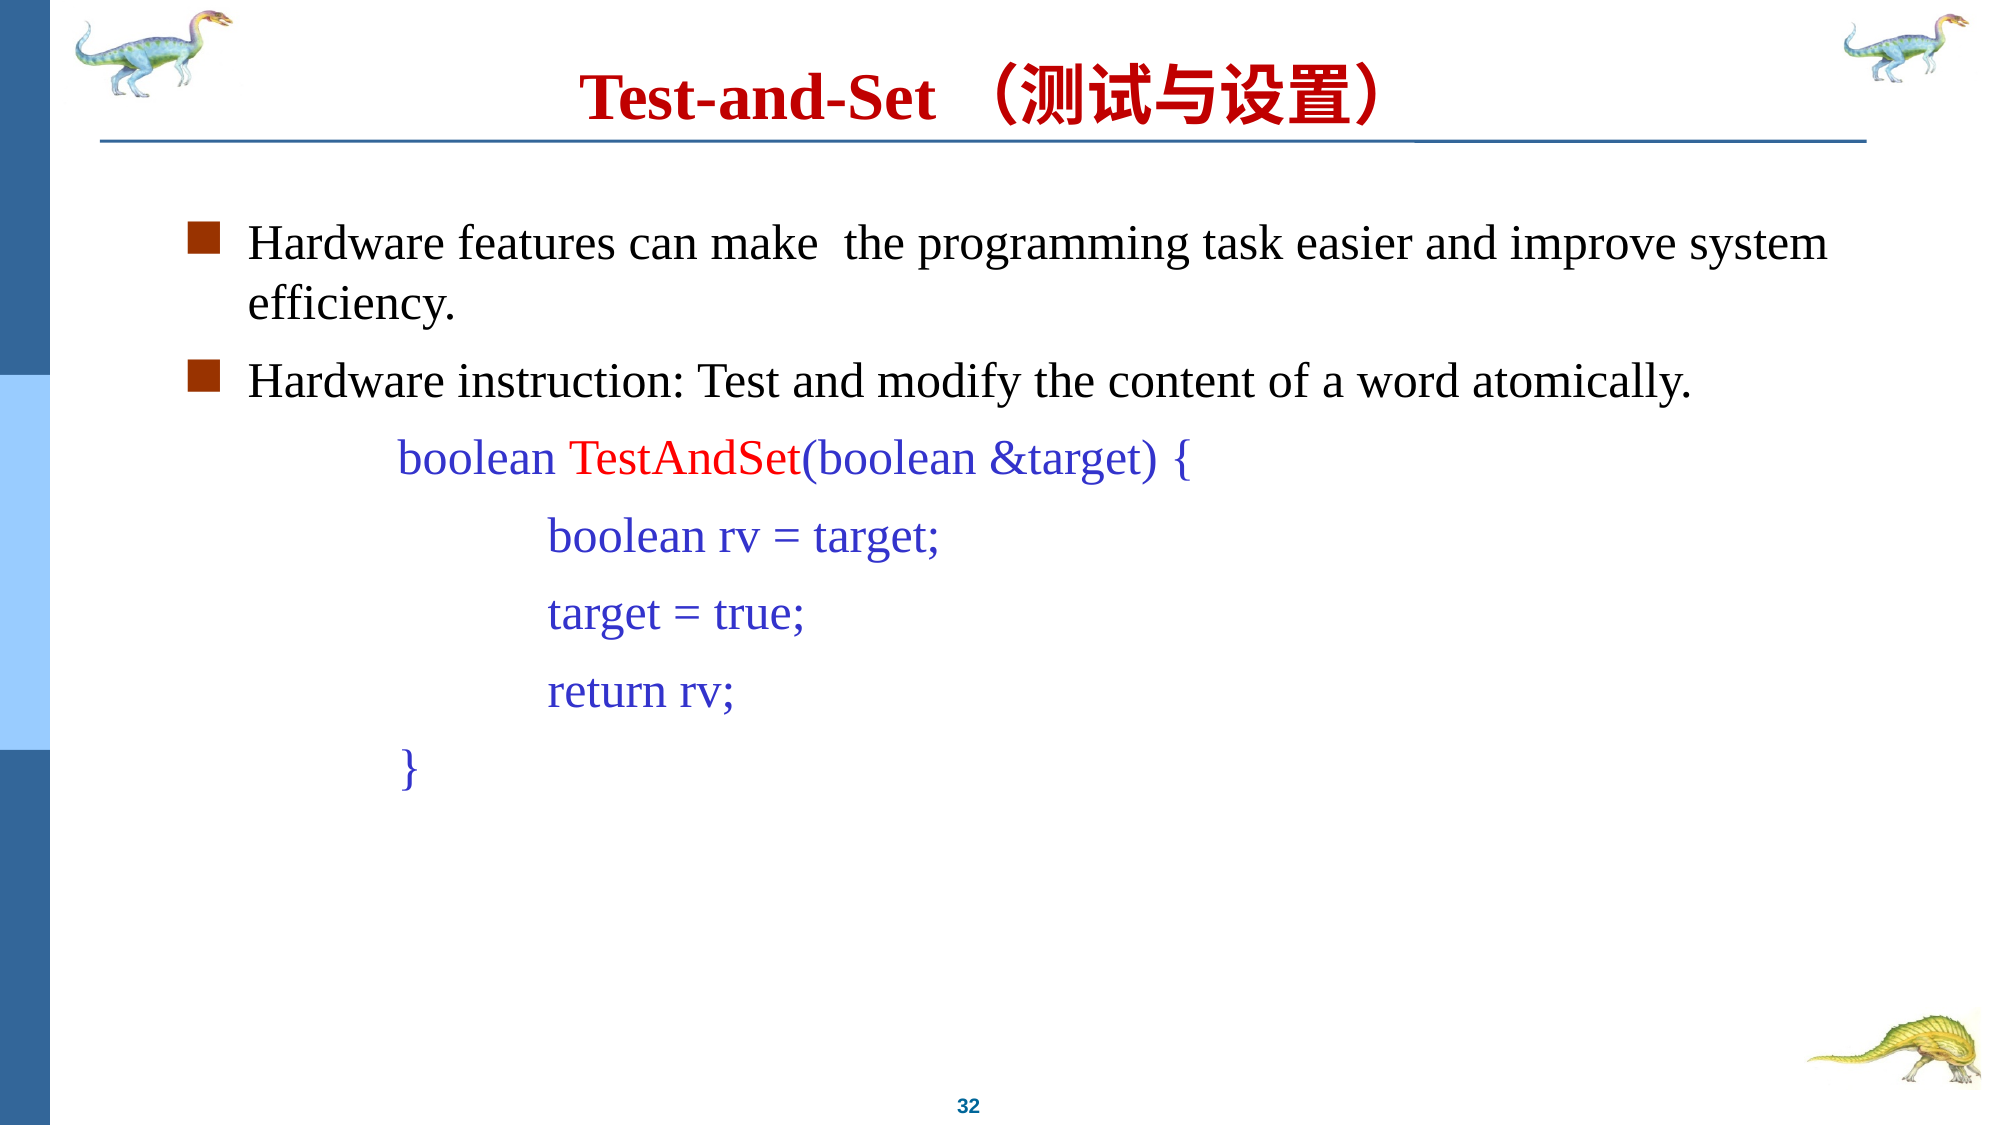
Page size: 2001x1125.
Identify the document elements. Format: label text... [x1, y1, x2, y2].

list Hardware features can make the programming task easier and improve system efficiency. Hardware instruction: Test and modify the content of a word atomically. boolean TestAndSet(boolean &target) { boolean rv = target; target = true; return rv; } [176, 202, 1977, 946]
title Test-and-Set（测试与设置） [99, 45, 1900, 141]
picture [1804, 1007, 1982, 1090]
picture [62, 0, 250, 107]
picture [1837, 12, 1988, 94]
